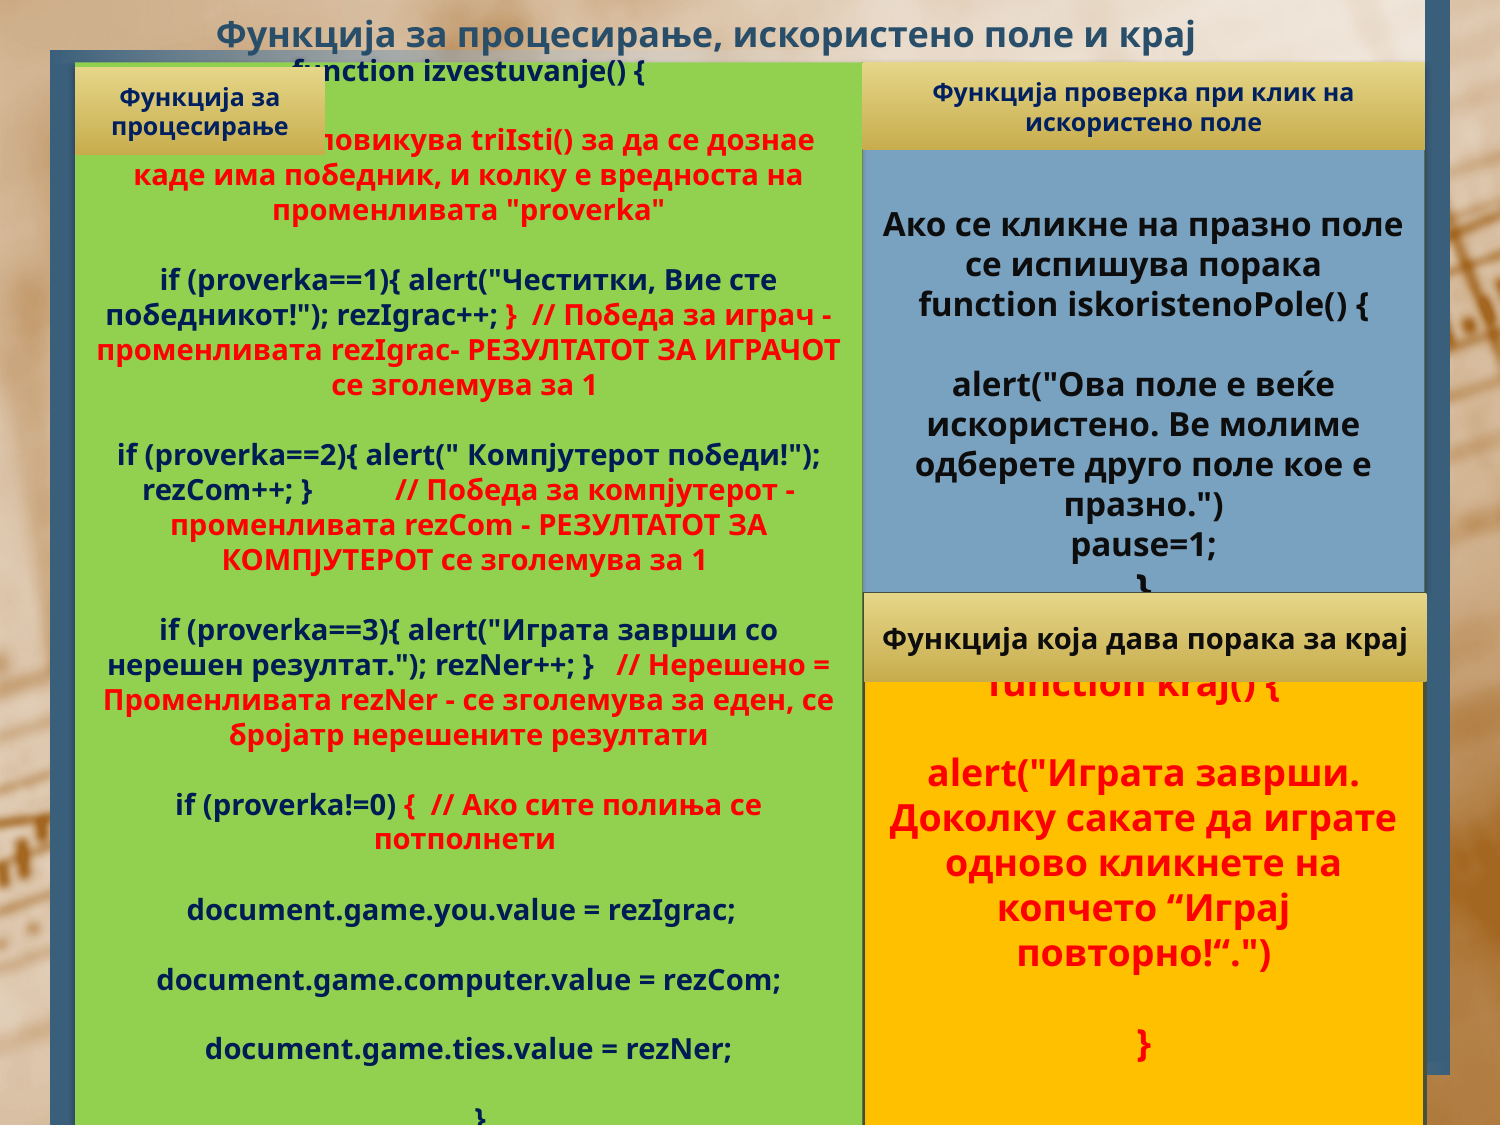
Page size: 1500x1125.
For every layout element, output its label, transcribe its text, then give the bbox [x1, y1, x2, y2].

text_box Функција проверка при клик на искористено поле [860, 60, 1427, 152]
text_box Функција за процесирање, искористено поле и крај [24, 0, 1388, 63]
text_box function izvestuvanje() { triIsti(); // Се повикува triIsti() за да се дознае каде има победник, и колку е вредноста на променливата "proverka" if (proverka==1){ alert("Честитки, Вие сте победникот!"); rezIgrac++; } // Победа за играч - променливата rezIgrac- РЕЗУЛТАТОТ ЗА ИГРАЧОТ се зголемува за 1 if (proverka==2){ alert(" Компјутерот победи!"); rezCom++; } // Победа за компјутерот - променливата rezCom - РЕЗУЛТАТОТ ЗА КОМПЈУТЕРОТ се зголемува за 1 if (proverka==3){ alert("Играта заврши со нерешен резултат."); rezNer++; } // Нерешено = Променливата rezNer - се зголемува за еден, се бројатр нерешените резултати if (proverka!=0) { // Ако сите полиња се потполнети document.game.you.value = rezIgrac; document.game.computer.value = rezCom; document.game.ties.value = rezNer; } } [75, 62, 863, 1125]
text_box Ако се кликне на празно поле се испишува порака function iskoristenoPole() { alert("Ова поле е веќе искористено. Ве молиме одберете друго поле кое е празно.") pause=1; } [867, 152, 1425, 592]
text_box Функција за процесирање [73, 65, 327, 157]
text_box Функција која дава порака за крај [862, 592, 1429, 683]
text_box function kraj() { alert("Играта заврши. Доколку сакате да играте одново кликнете на копчето “Играј повторно!“.") } [867, 683, 1427, 1125]
